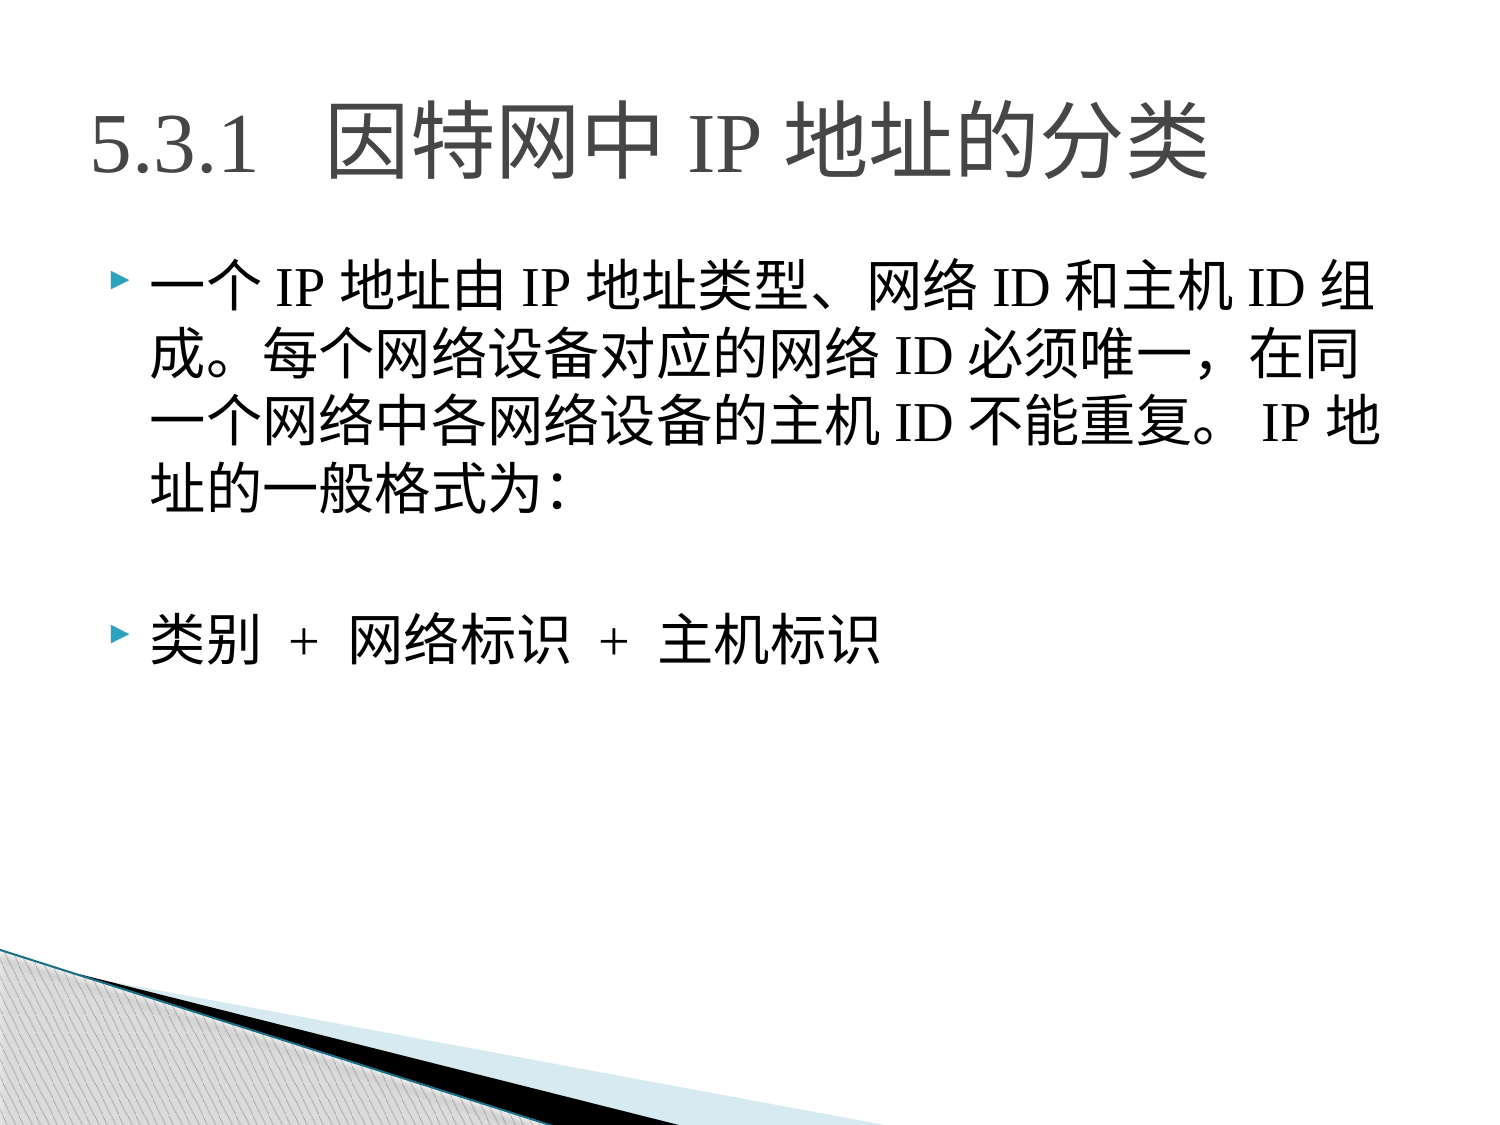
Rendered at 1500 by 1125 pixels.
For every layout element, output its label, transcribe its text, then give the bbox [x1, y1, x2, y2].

title 5.3.1 因特网中IP地址的分类 [75, 45, 1425, 233]
list 一个IP地址由IP地址类型、网络ID和主机ID组成。每个网络设备对应的网络ID必须唯一，在同一个网络中各网络设备的主机ID不能重复。IP地址的一般格式为： 类别 + 网络标识 + 主机标识 [75, 243, 1425, 986]
